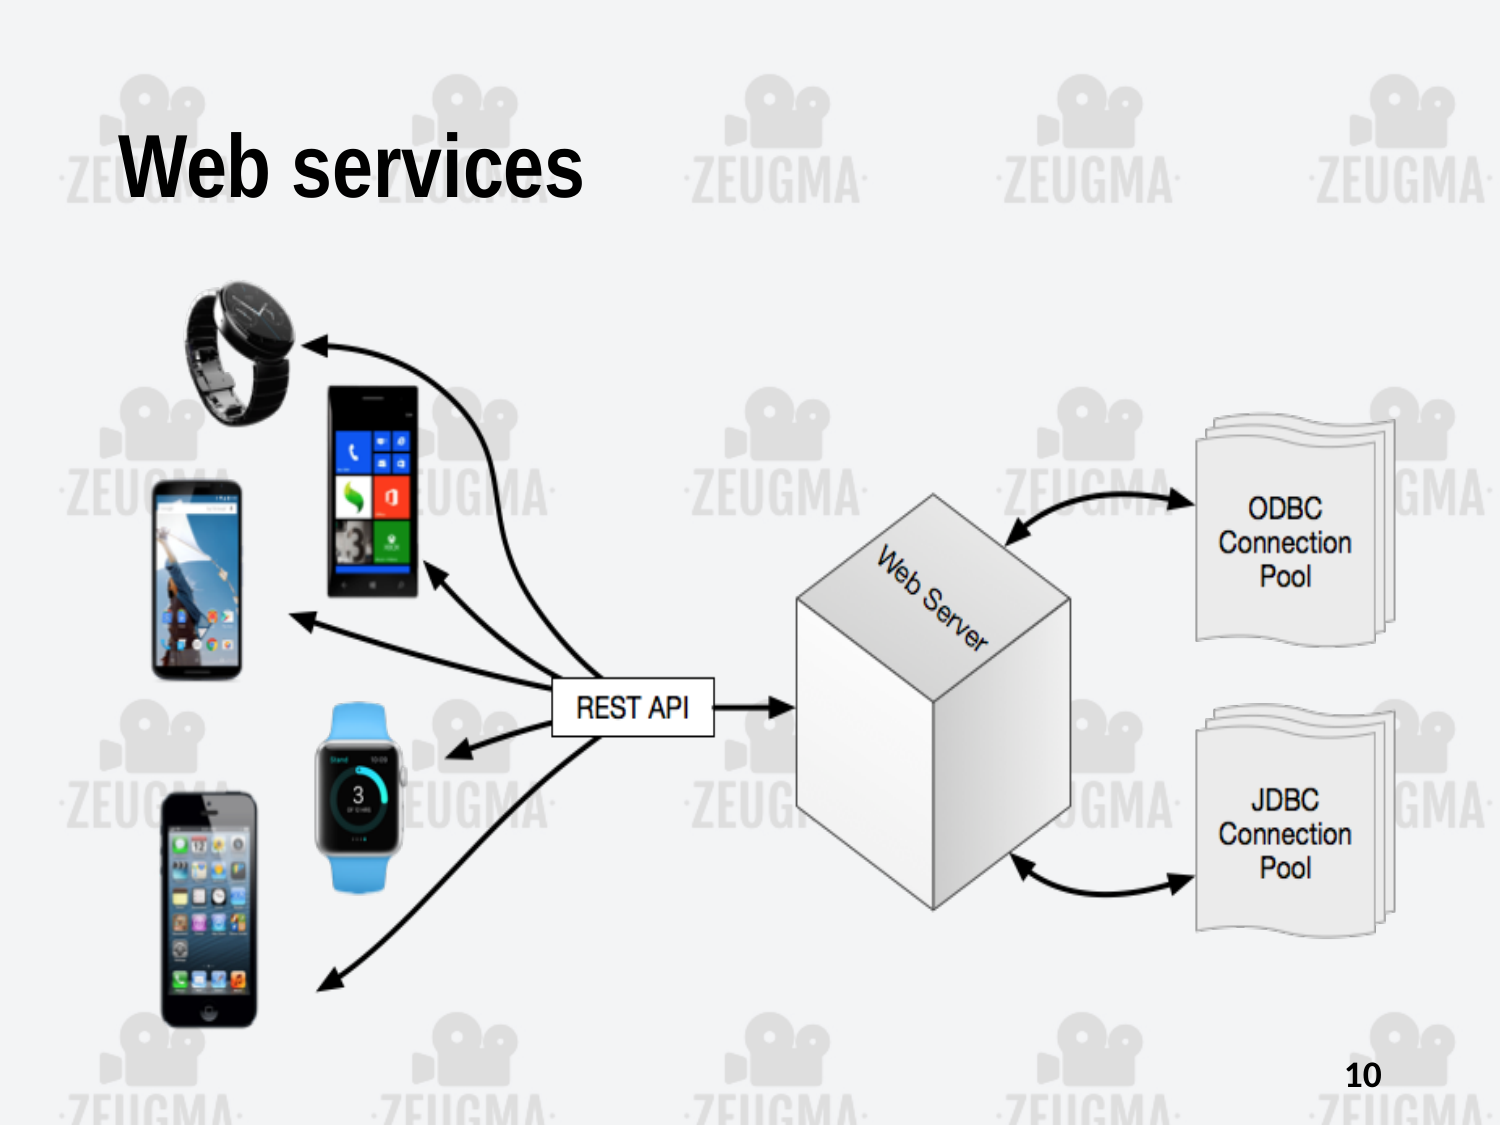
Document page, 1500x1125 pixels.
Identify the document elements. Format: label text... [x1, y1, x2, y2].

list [103, 277, 1397, 1035]
title Web services [103, 59, 1397, 277]
slide_number 10 [1059, 1042, 1397, 1103]
